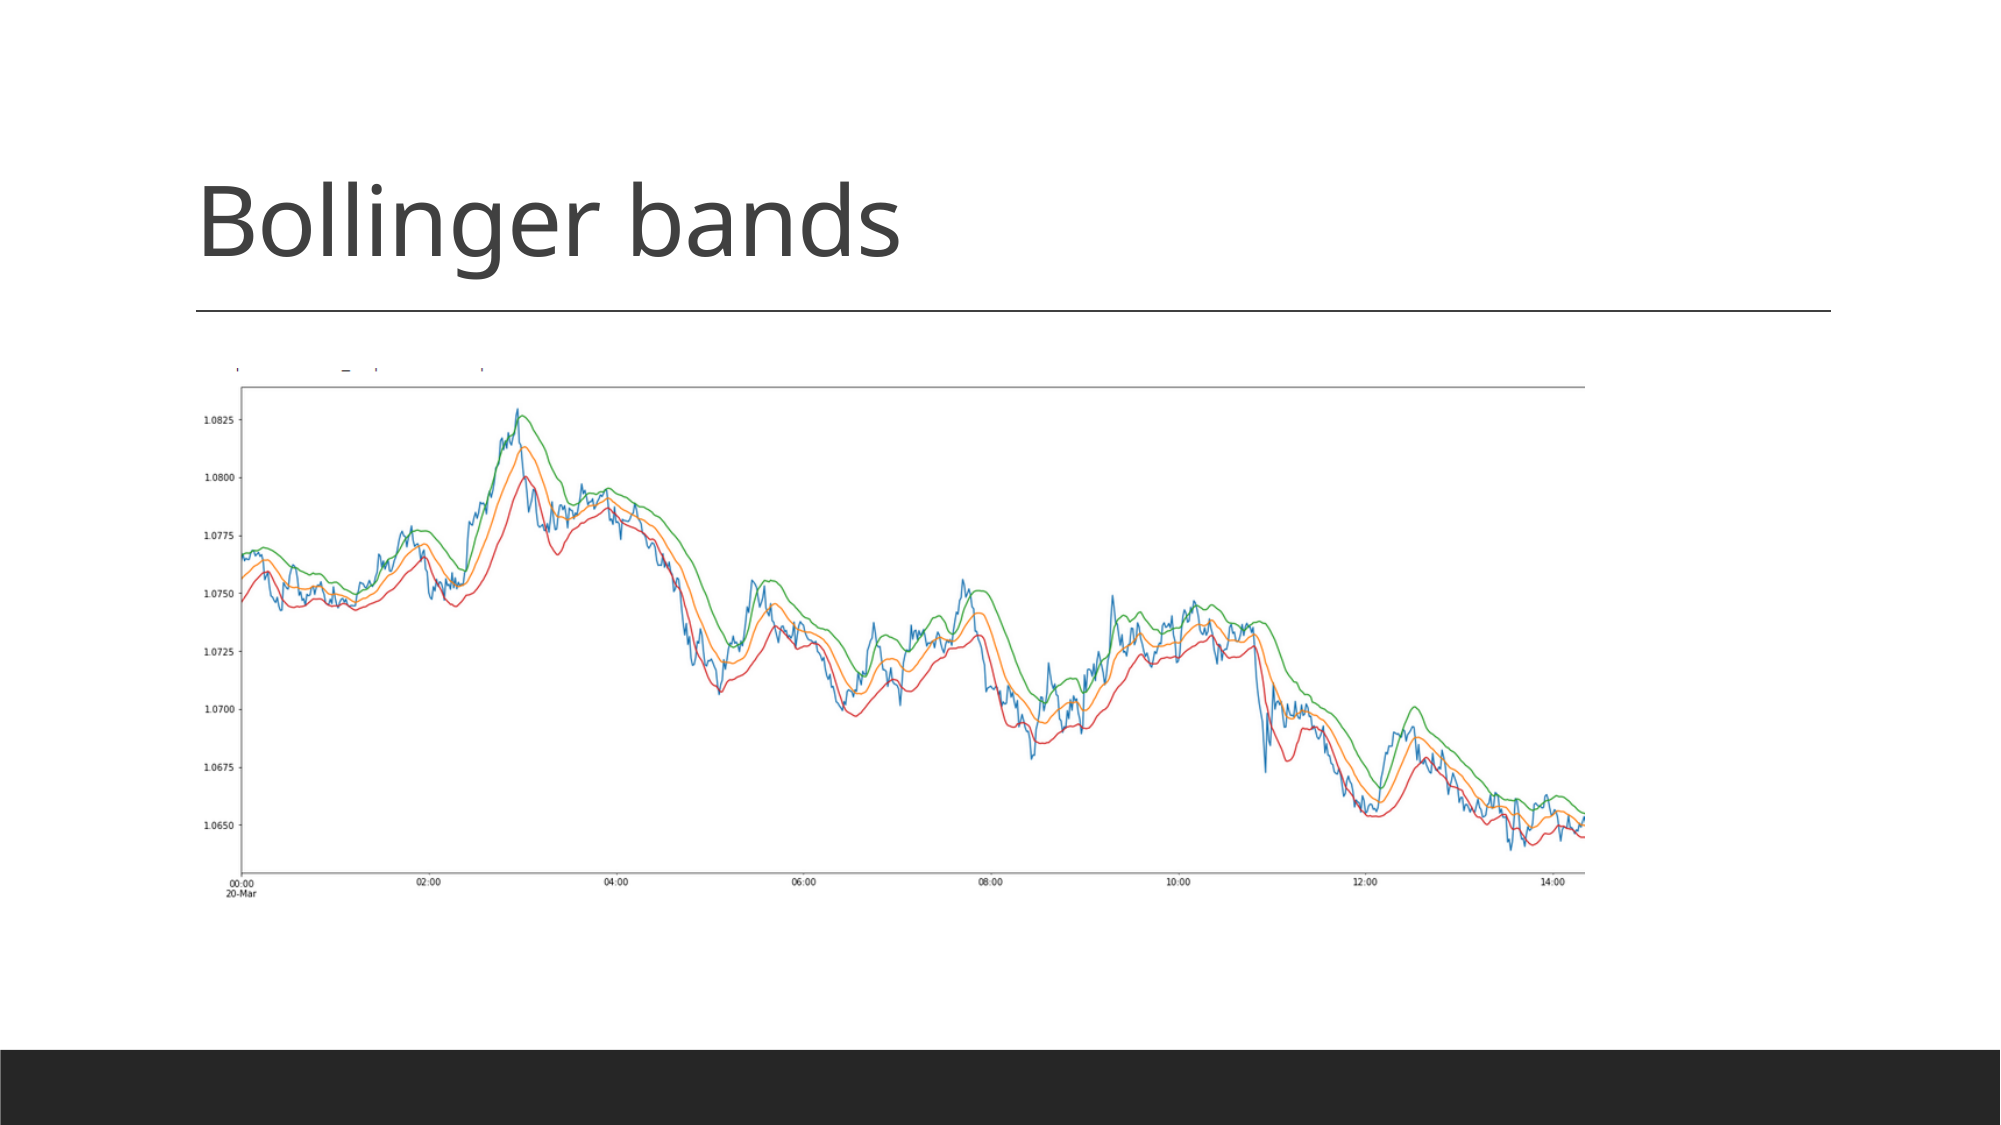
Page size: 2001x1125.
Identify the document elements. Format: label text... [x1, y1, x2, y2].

picture [179, 367, 1585, 900]
title Bollinger bands [180, 47, 1830, 285]
